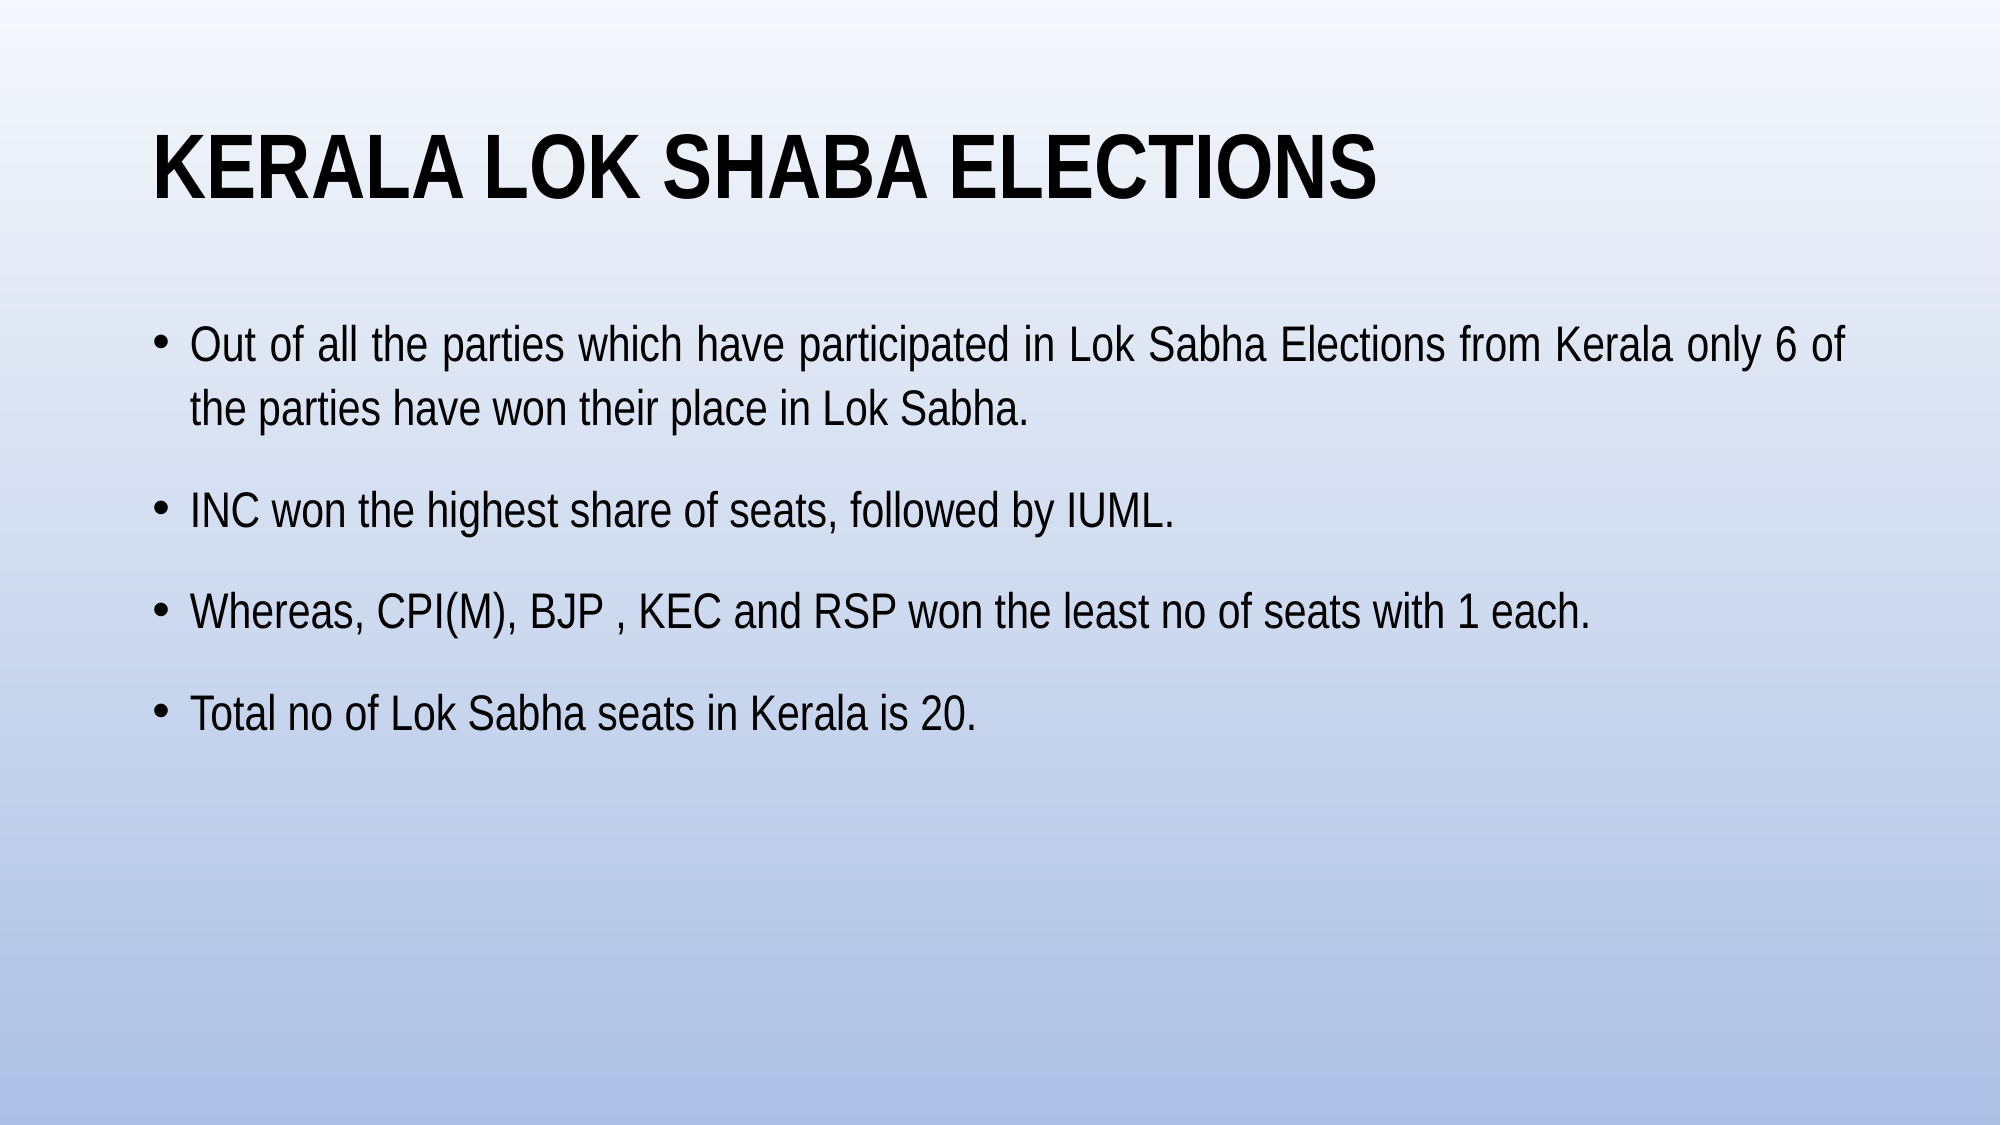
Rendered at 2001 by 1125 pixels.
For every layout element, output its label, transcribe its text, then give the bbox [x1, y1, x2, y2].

list Out of all the parties which have participated in Lok Sabha Elections from Kerala only 6 of the parties have won their place in Lok Sabha. INC won the highest share of seats, followed by IUML. Whereas, CPI(M), BJP , KEC and RSP won the least no of seats with 1 each. Total no of Lok Sabha seats in Kerala is 20. [137, 299, 1863, 1014]
title KERALA LOK SHABA ELECTIONS [137, 59, 1863, 278]
